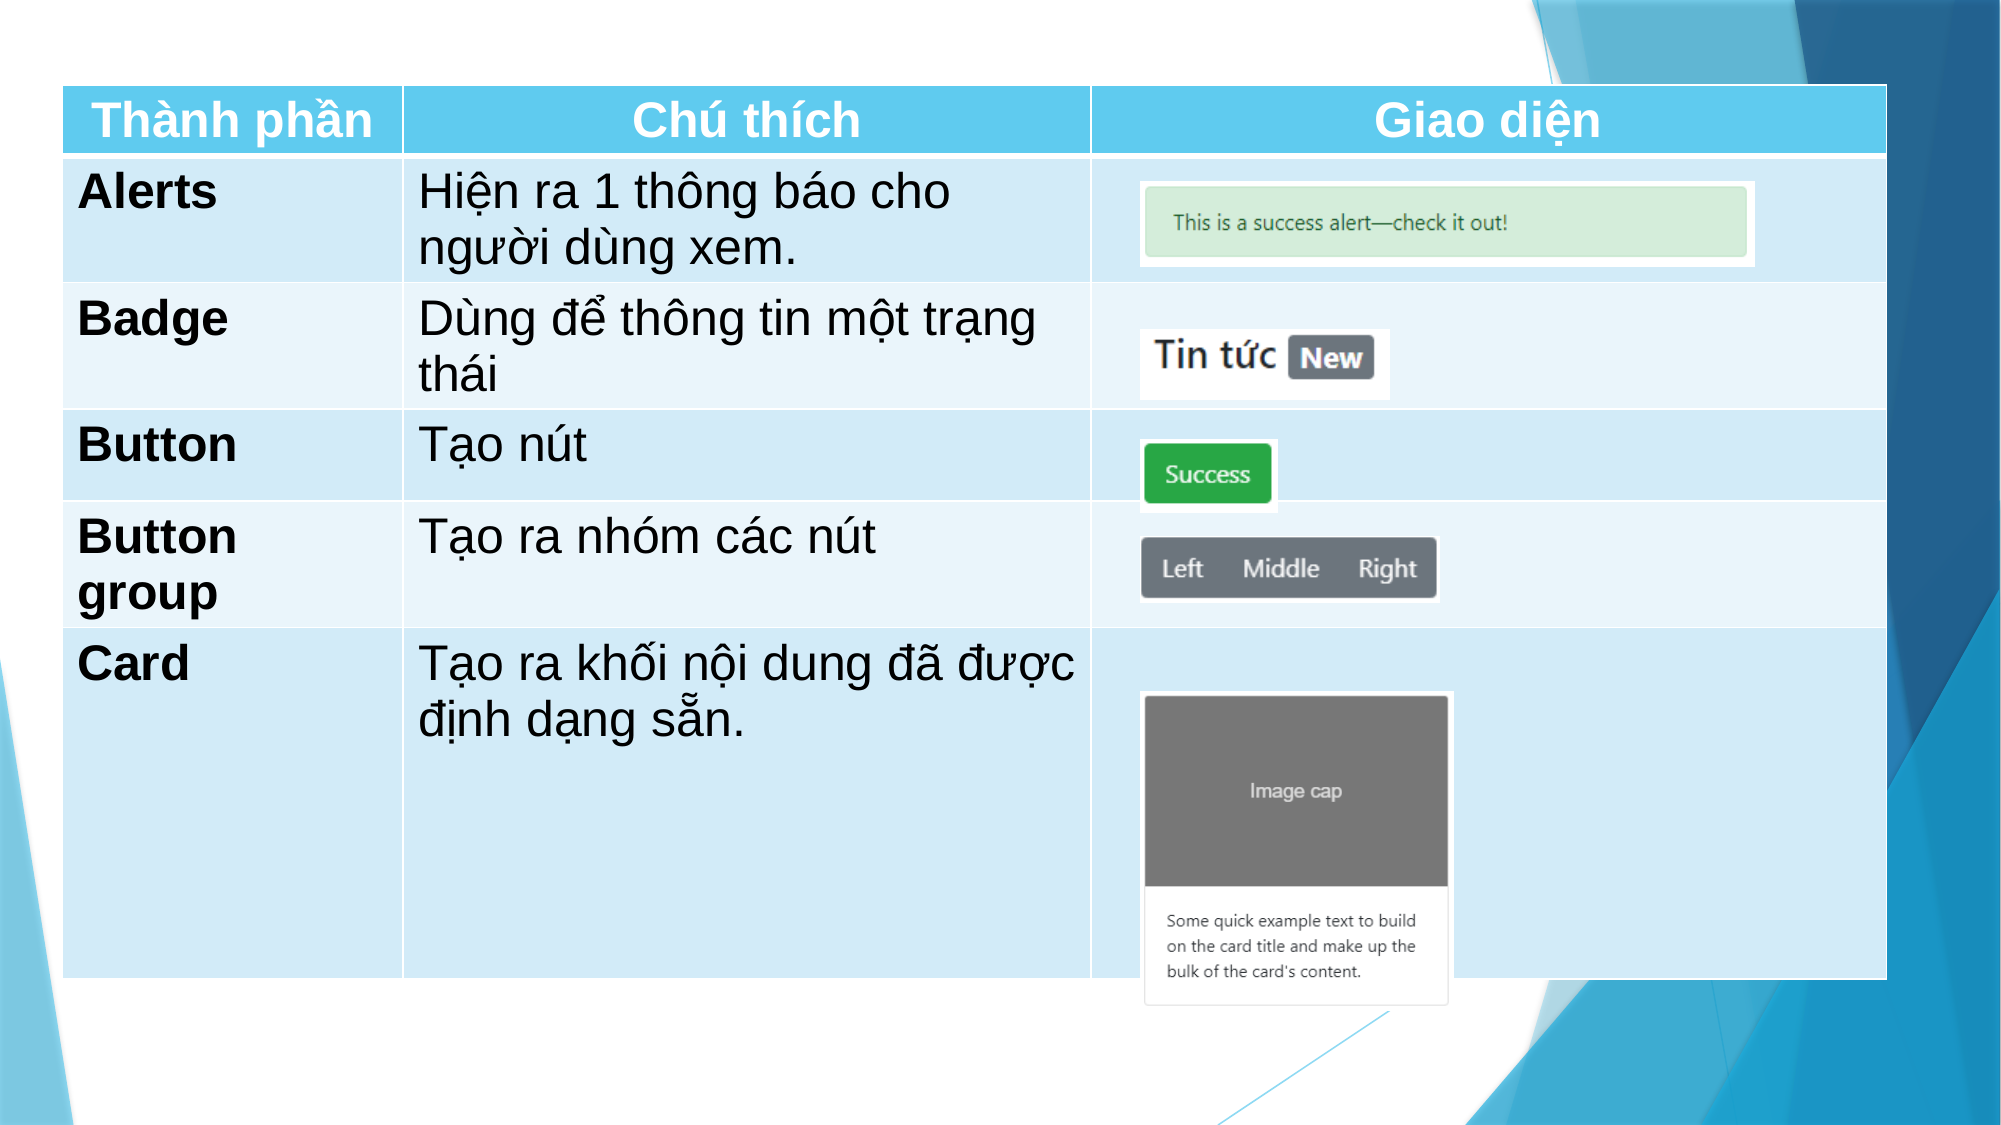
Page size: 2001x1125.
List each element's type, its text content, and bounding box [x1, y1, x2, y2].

table_cell [1092, 283, 1886, 408]
picture [1139, 328, 1391, 401]
table_cell [1092, 159, 1886, 282]
table_header Thành phần [63, 86, 402, 153]
picture [1139, 439, 1278, 514]
table_header Chú thích [404, 86, 1090, 153]
table_cell Tạo ra khối nội dung đã được định dạng sẵn. [404, 628, 1090, 978]
table_cell Dùng để thông tin một trạng thái [404, 283, 1090, 408]
table_cell Button [63, 410, 402, 500]
table_cell [1092, 502, 1886, 627]
picture [1139, 181, 1756, 268]
table_cell Tạo nút [404, 410, 1090, 500]
table_cell [1092, 410, 1886, 500]
table_cell Button group [63, 502, 402, 627]
table_cell Card [63, 628, 402, 978]
picture [1139, 690, 1454, 1012]
table_header Giao diện [1092, 86, 1886, 153]
table_cell Badge [63, 283, 402, 408]
table_cell Alerts [63, 159, 402, 282]
table_cell Tạo ra nhóm các nút [404, 502, 1090, 627]
table_cell Hiện ra 1 thông báo cho người dùng xem. [404, 159, 1090, 282]
table_cell [1092, 628, 1886, 978]
picture [1139, 536, 1441, 604]
